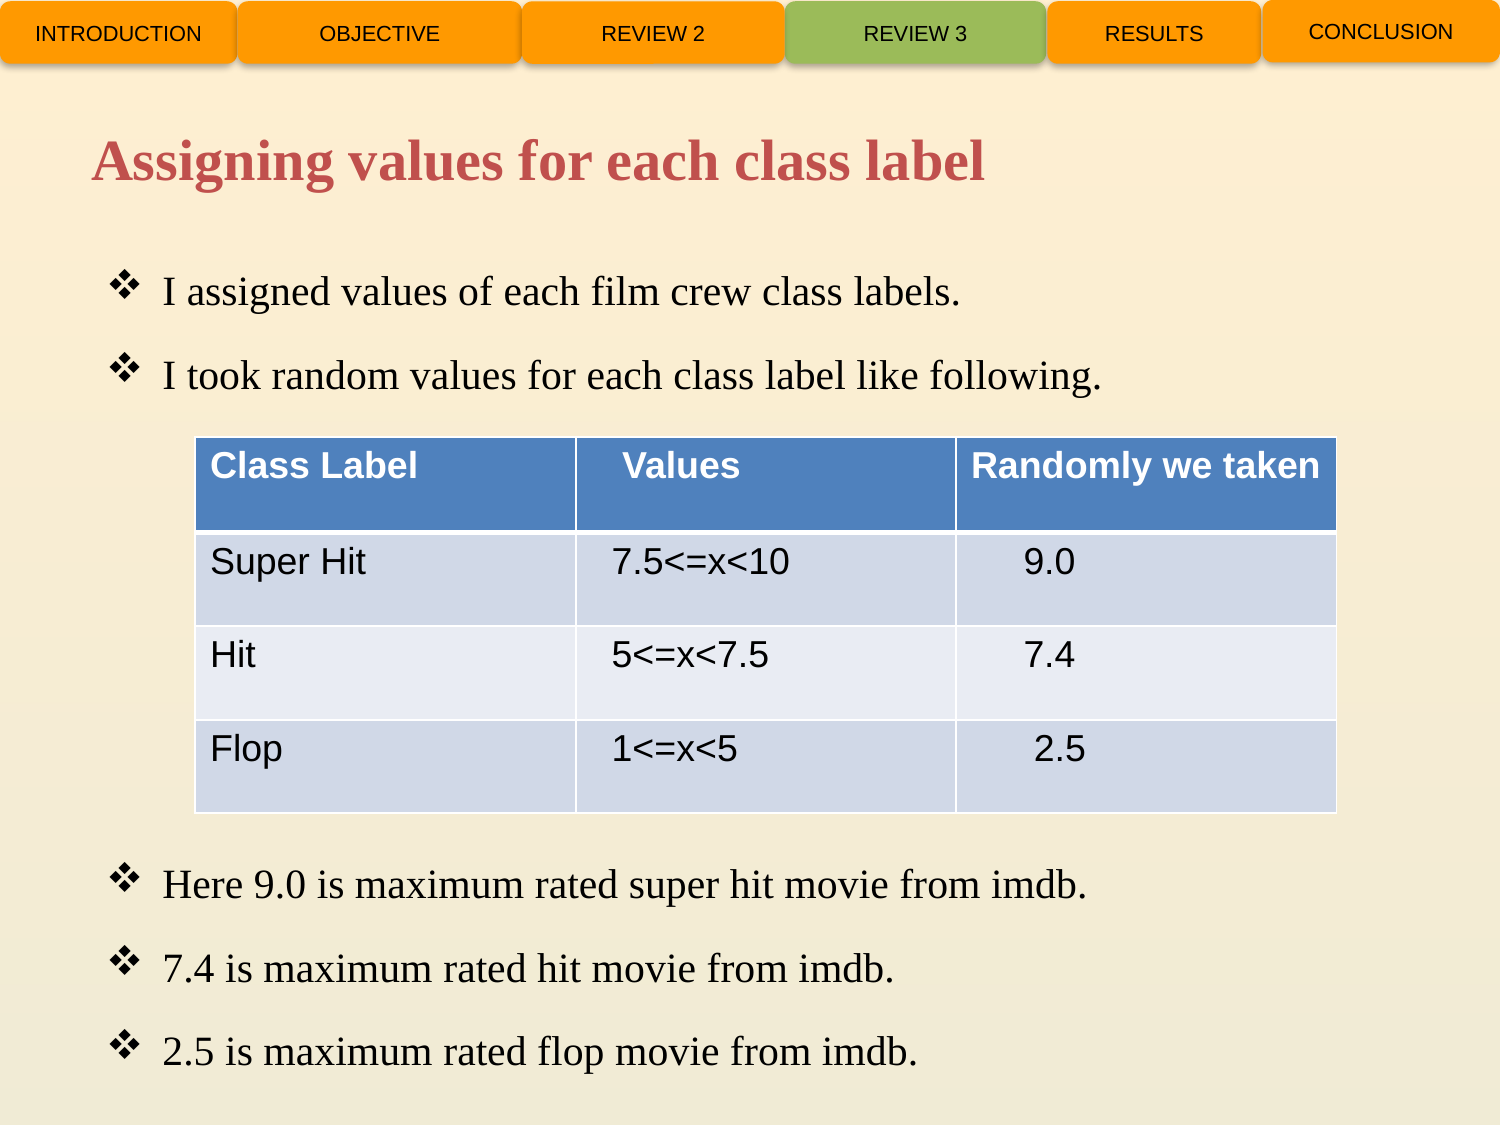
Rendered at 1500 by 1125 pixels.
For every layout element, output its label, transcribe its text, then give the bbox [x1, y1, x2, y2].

table_cell Super Hit [196, 535, 575, 625]
text_box RESULTS [1045, 0, 1261, 66]
table_cell Hit [196, 627, 575, 719]
text_box OBJECTIVE [235, 0, 521, 66]
table_header Class Label [196, 438, 575, 530]
text_box REVIEW 3 [785, 0, 1046, 66]
table_header Randomly we taken [957, 438, 1336, 530]
table_cell Flop [196, 721, 575, 812]
list I assigned values of each film crew class labels. I took random values for each class label like following. Here 9.0 is maximum rated super hit movie from imdb. 7.4 is maximum rated hit movie from imdb. 2.5 is maximum rated flop movie from imdb. [90, 231, 1441, 1095]
table_cell 1<=x<5 [577, 721, 955, 812]
title Assigning values for each class label [75, 104, 1003, 210]
table_cell 5<=x<7.5 [577, 627, 955, 719]
table_cell 9.0 [957, 535, 1336, 625]
table_cell 7.5<=x<10 [577, 535, 955, 625]
table_cell 2.5 [957, 721, 1336, 812]
text_box INTRODUCTION [0, 0, 237, 66]
table_cell 7.4 [957, 627, 1336, 719]
text_box REVIEW 2 [519, 0, 787, 66]
table_header Values [577, 438, 955, 530]
text_box CONCLUSION [1260, 0, 1500, 65]
